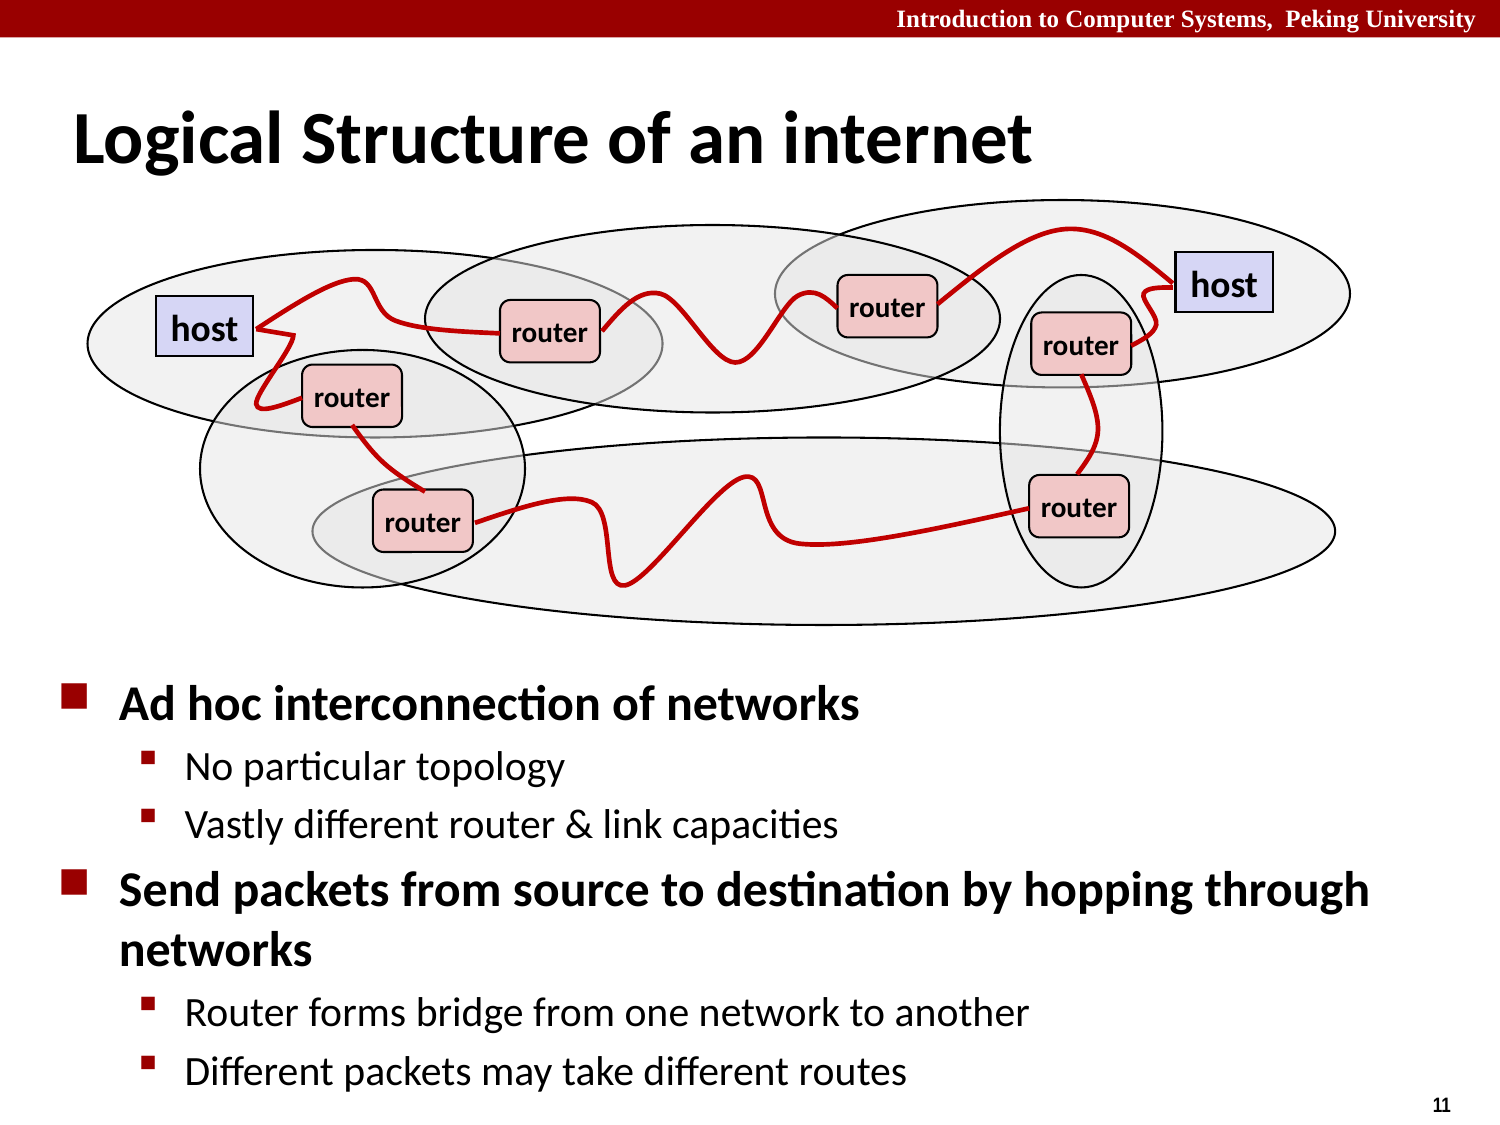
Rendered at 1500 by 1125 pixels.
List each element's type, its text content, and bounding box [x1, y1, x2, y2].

text_box [999, 289, 1143, 508]
title Logical Structure of an internet [58, 71, 1305, 197]
text_box [1131, 287, 1173, 346]
text_box router [1031, 312, 1132, 375]
text_box [200, 349, 526, 588]
text_box [256, 279, 500, 334]
text_box [425, 224, 1001, 413]
text_box [256, 330, 303, 409]
text_box router [500, 299, 601, 363]
text_box [87, 249, 492, 422]
text_box host [155, 296, 254, 356]
list Ad hoc interconnection of networks No particular topology Vastly different router & link capacities Send packets from source to destination by hopping through networks Router forms bridge from one network to another Different packets may take different routes [47, 662, 1411, 1008]
text_box [352, 425, 426, 492]
text_box [840, 200, 1351, 383]
text_box [1077, 374, 1098, 475]
text_box [268, 330, 593, 426]
text_box [936, 296, 1039, 386]
text_box [1011, 338, 1163, 588]
text_box [937, 228, 1173, 305]
text_box [402, 460, 1336, 625]
text_box router [302, 364, 403, 428]
text_box router [1029, 474, 1130, 538]
text_box [602, 292, 838, 363]
text_box router [372, 489, 473, 552]
text_box router [837, 274, 938, 338]
text_box [474, 476, 1030, 586]
text_box host [1175, 252, 1273, 312]
text_box [516, 437, 1010, 519]
